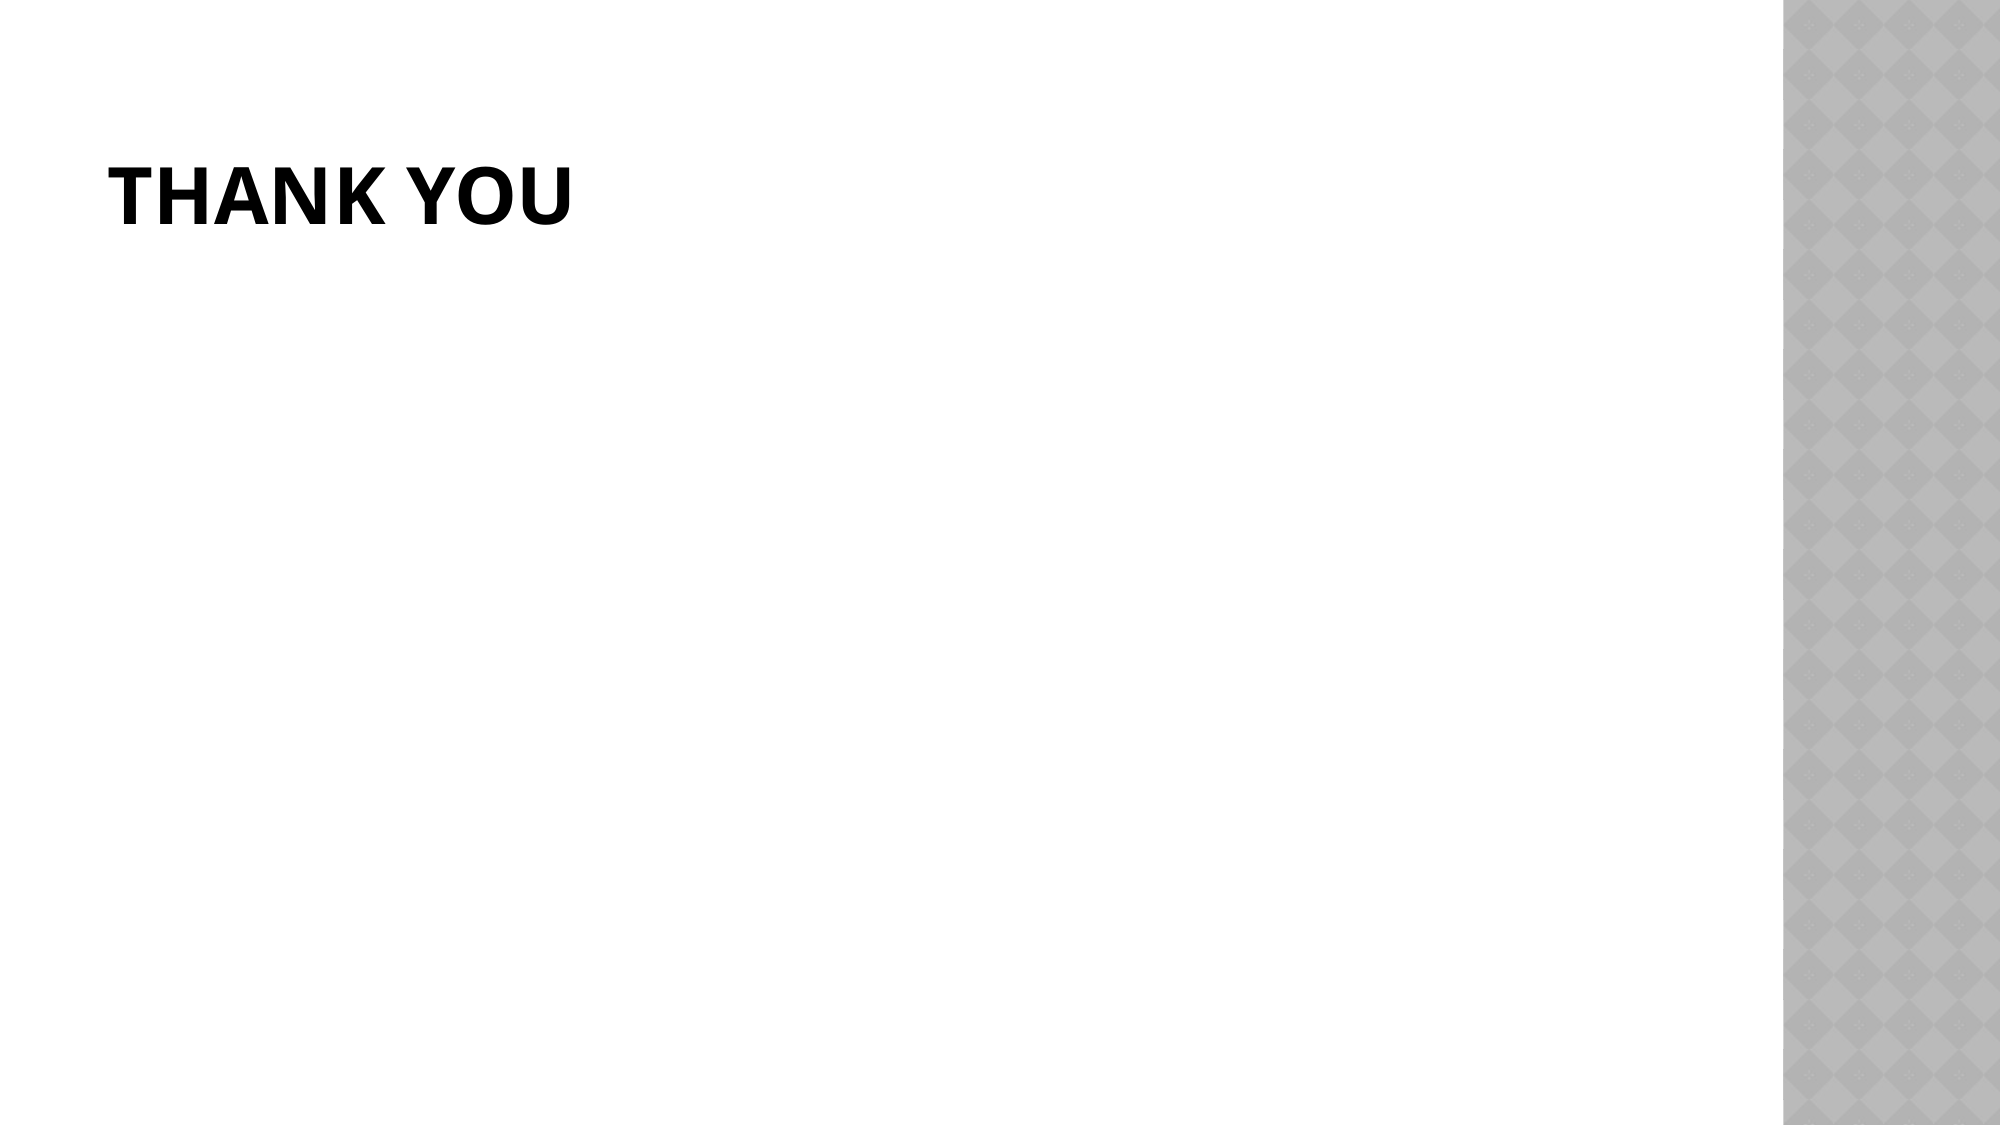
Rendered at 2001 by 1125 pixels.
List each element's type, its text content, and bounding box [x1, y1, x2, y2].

title Thank You [99, 52, 1684, 240]
